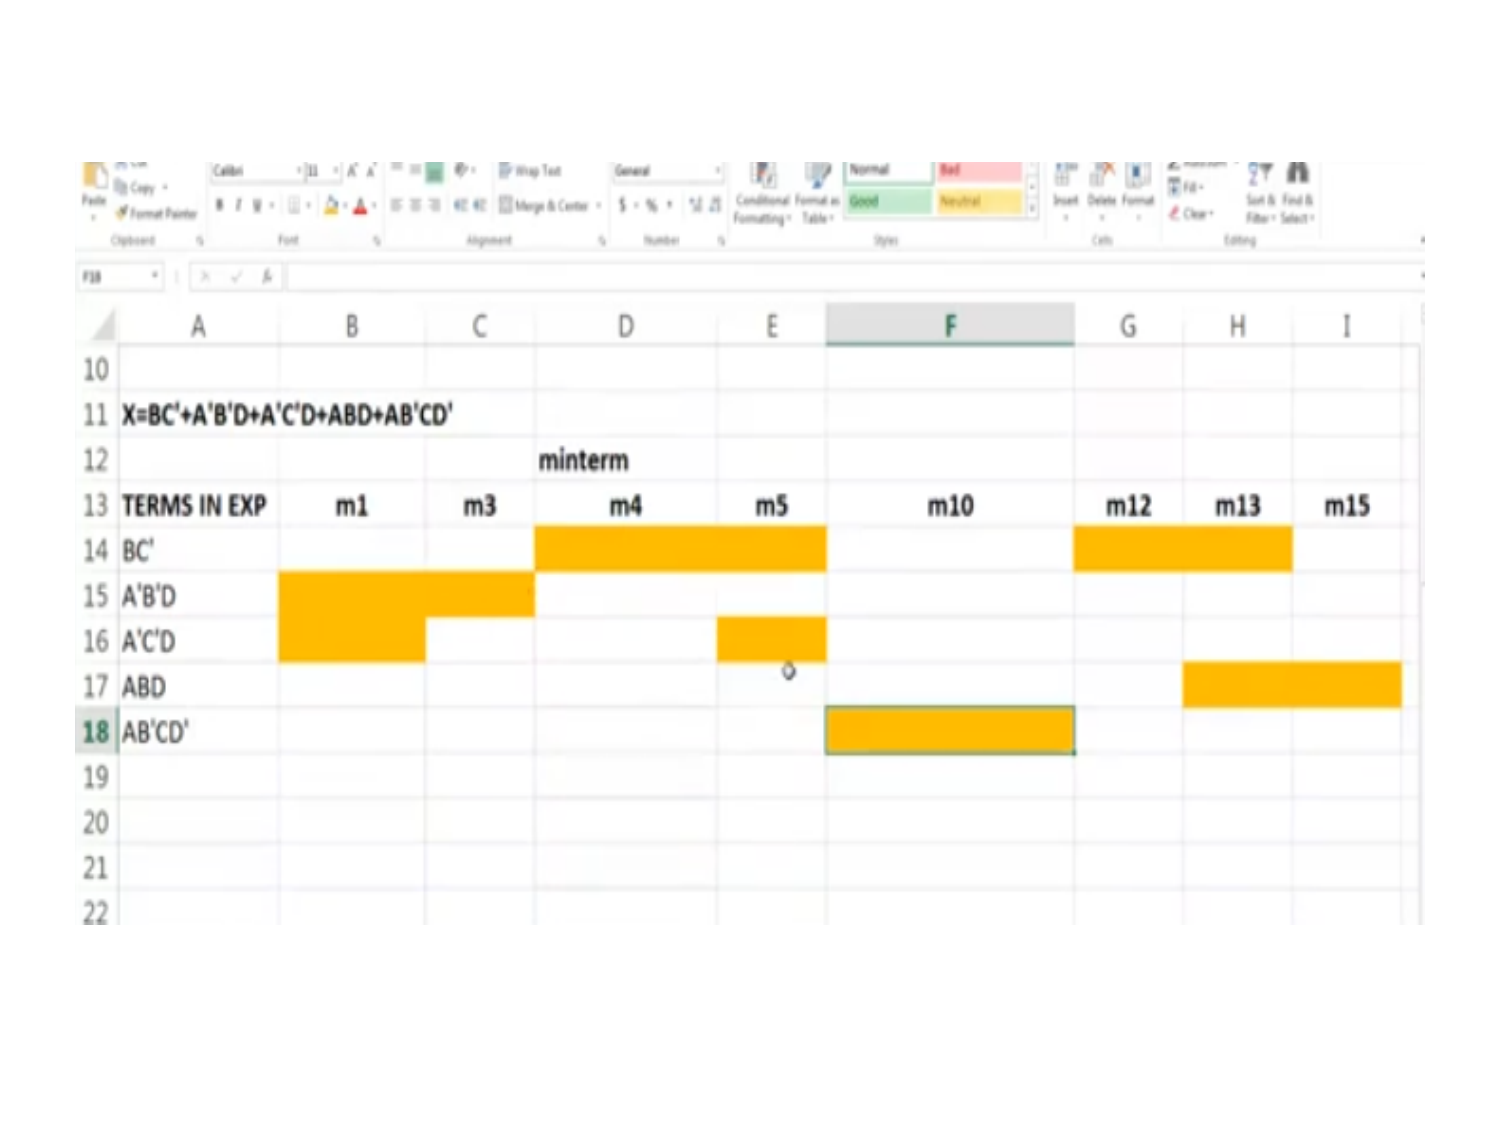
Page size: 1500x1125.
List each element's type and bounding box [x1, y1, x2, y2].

list [74, 162, 1426, 926]
